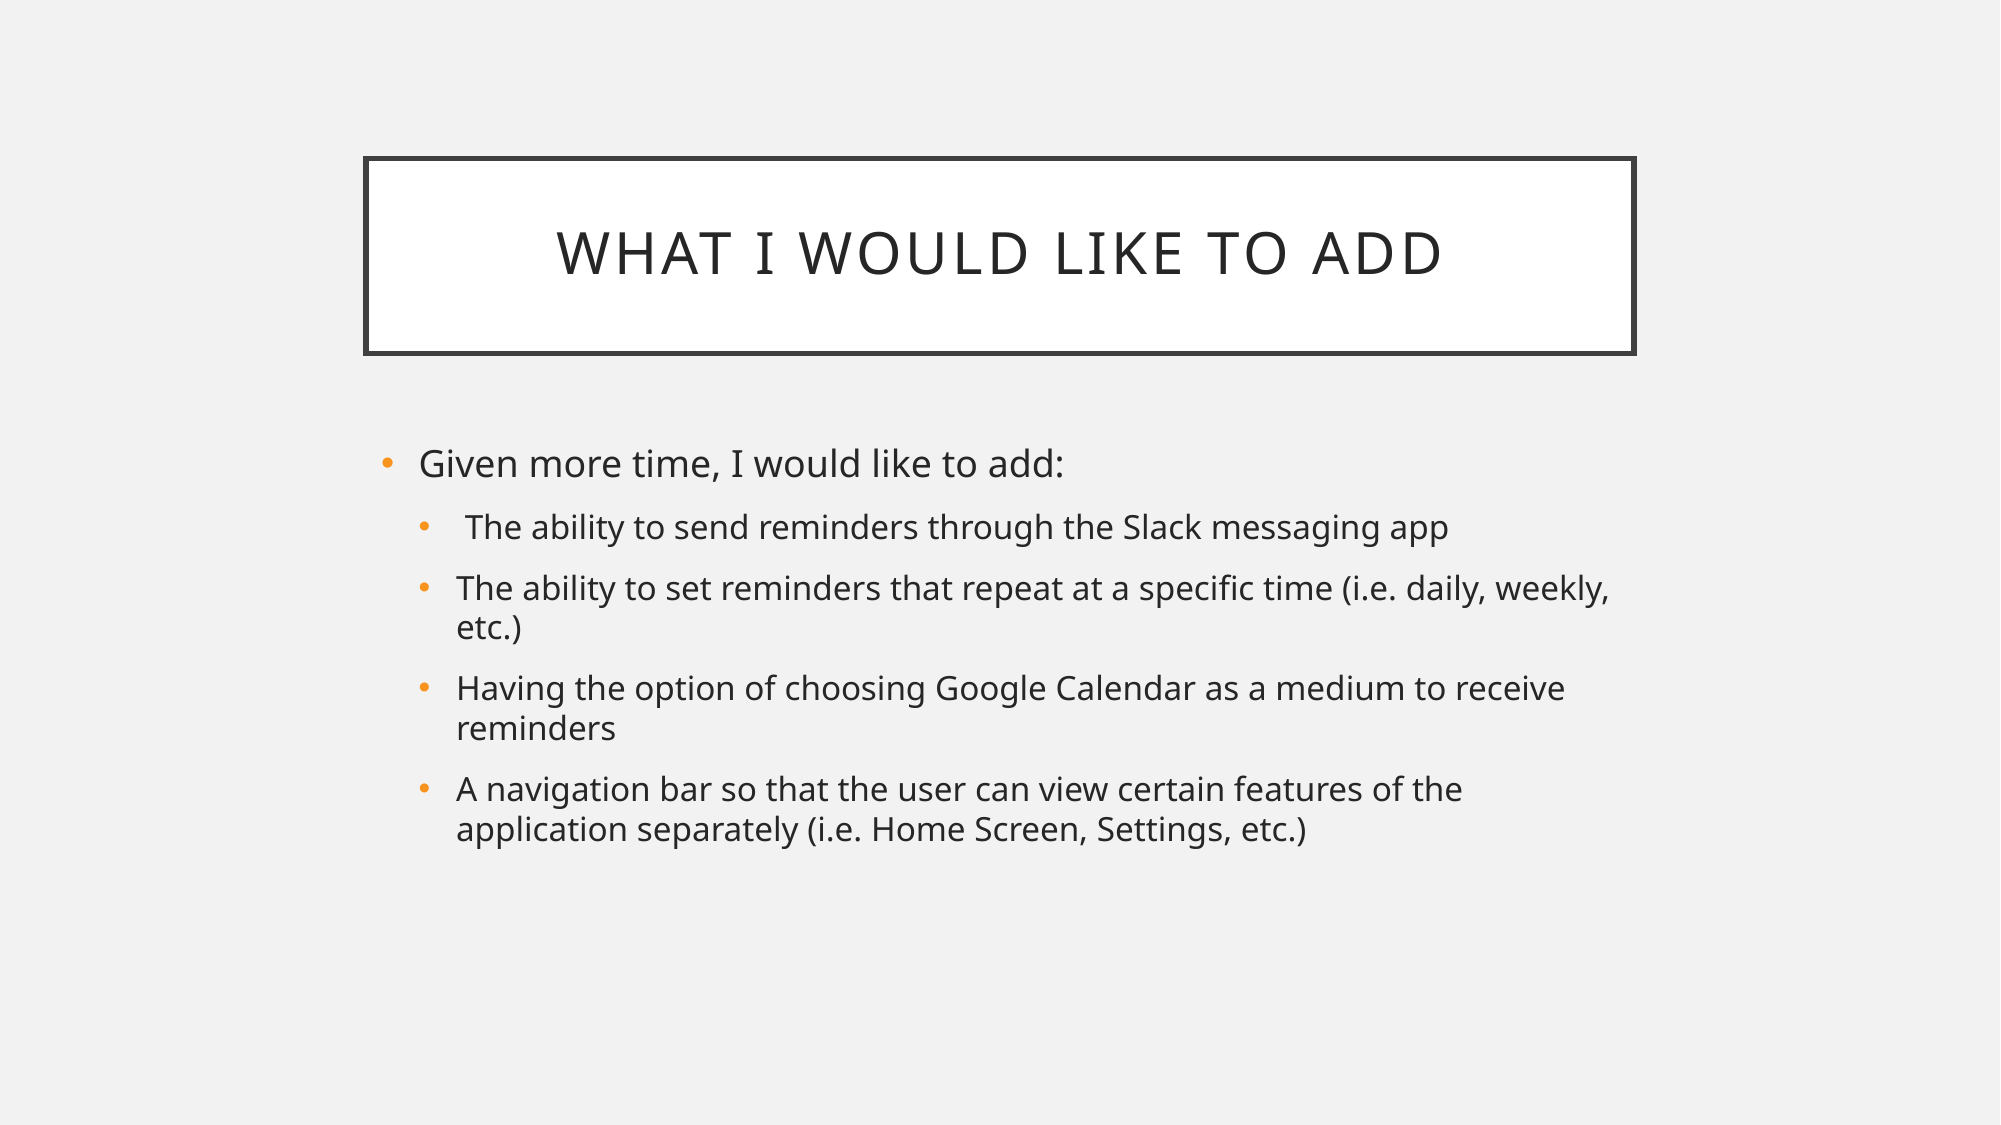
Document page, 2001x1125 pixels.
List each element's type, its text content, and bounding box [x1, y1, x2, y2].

list Given more time, I would like to add: The ability to send reminders through the Slack messaging app The ability to set reminders that repeat at a specific time (i.e. daily, weekly, etc.) Having the option of choosing Google Calendar as a medium to receive reminders A navigation bar so that the user can view certain features of the application separately (i.e. Home Screen, Settings, etc.) [366, 432, 1634, 942]
title What I would like to add [363, 156, 1637, 356]
